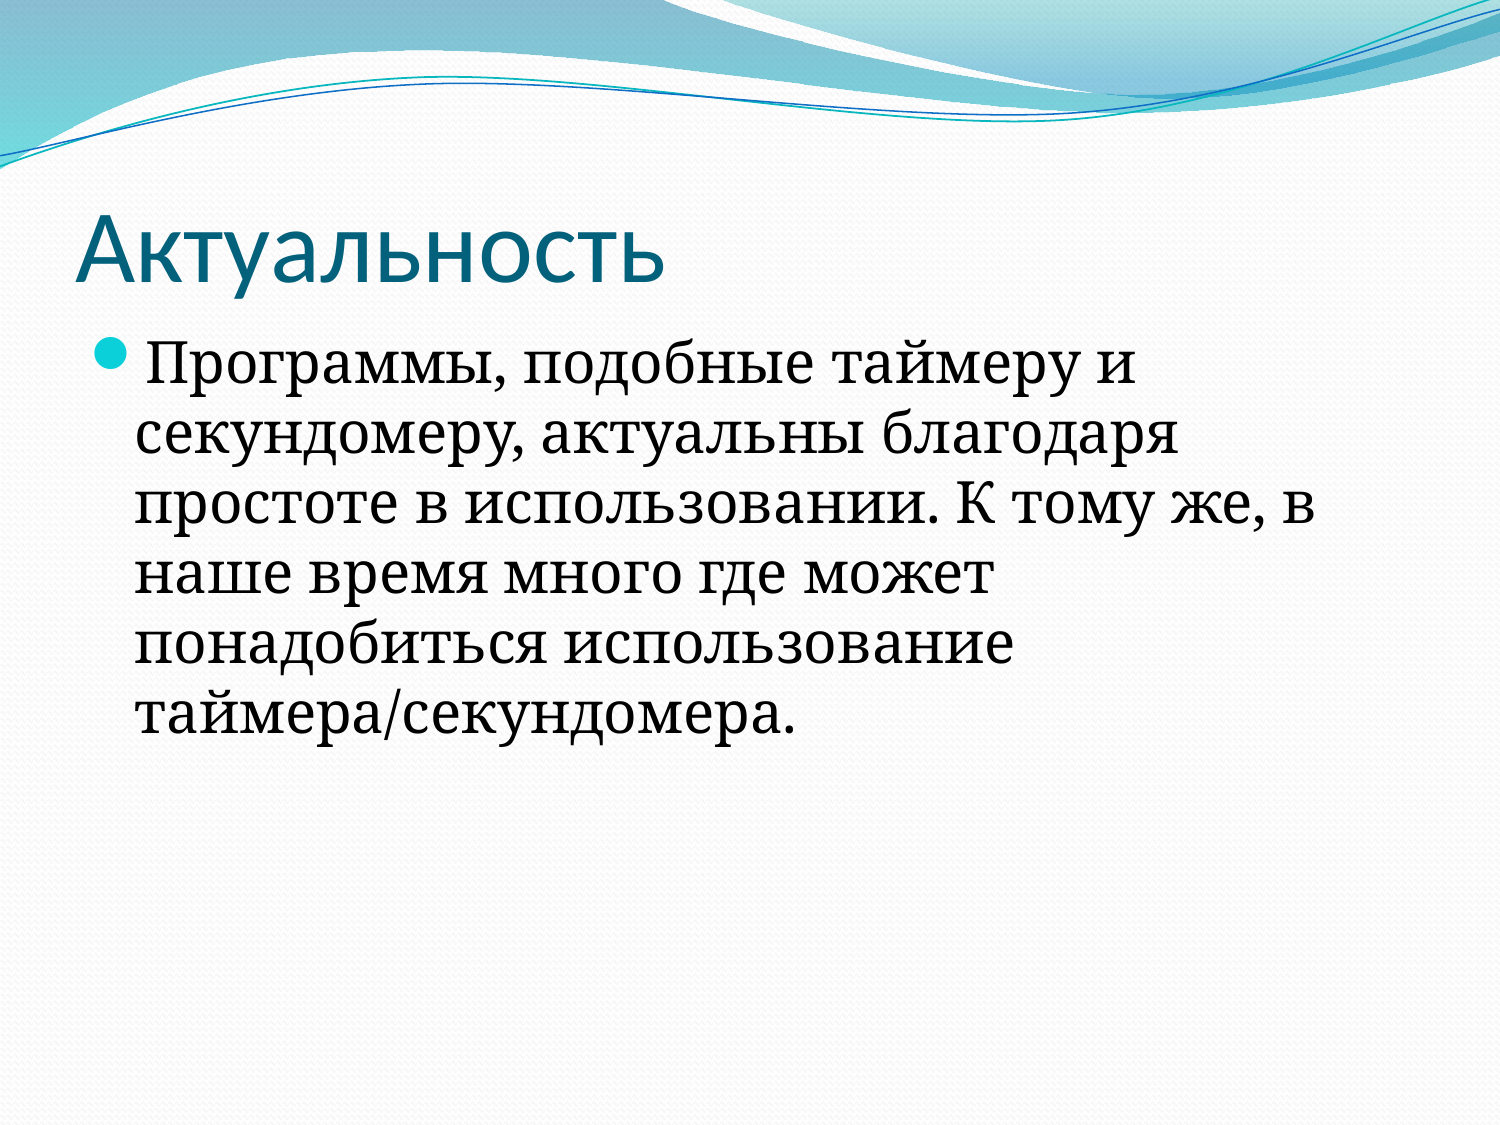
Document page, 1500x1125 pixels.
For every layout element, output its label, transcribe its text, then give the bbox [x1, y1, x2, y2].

list Программы, подобные таймеру и секундомеру, актуальны благодаря простоте в использовании. К тому же, в наше время много где может понадобиться использование таймера/секундомера. [75, 317, 1425, 1038]
title Актуальность [75, 115, 1425, 303]
